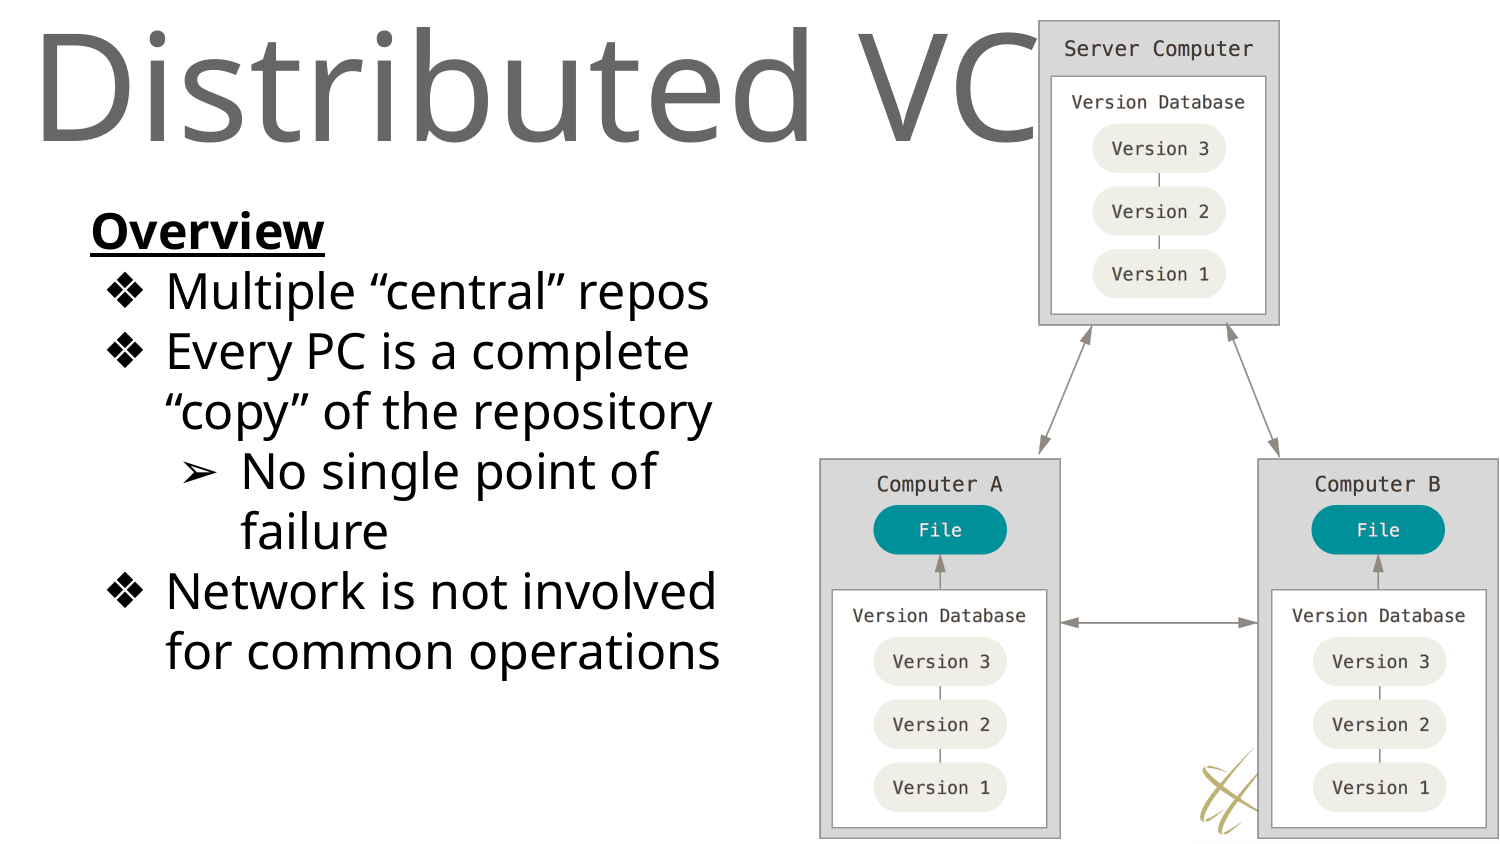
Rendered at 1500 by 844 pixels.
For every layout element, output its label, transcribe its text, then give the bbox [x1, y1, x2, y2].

list Overview Multiple “central” repos Every PC is a complete “copy” of the repository No single point of failure Network is not involved for common operations [75, 184, 793, 796]
title Distributed VCS [14, 46, 801, 187]
picture [806, 7, 1500, 844]
